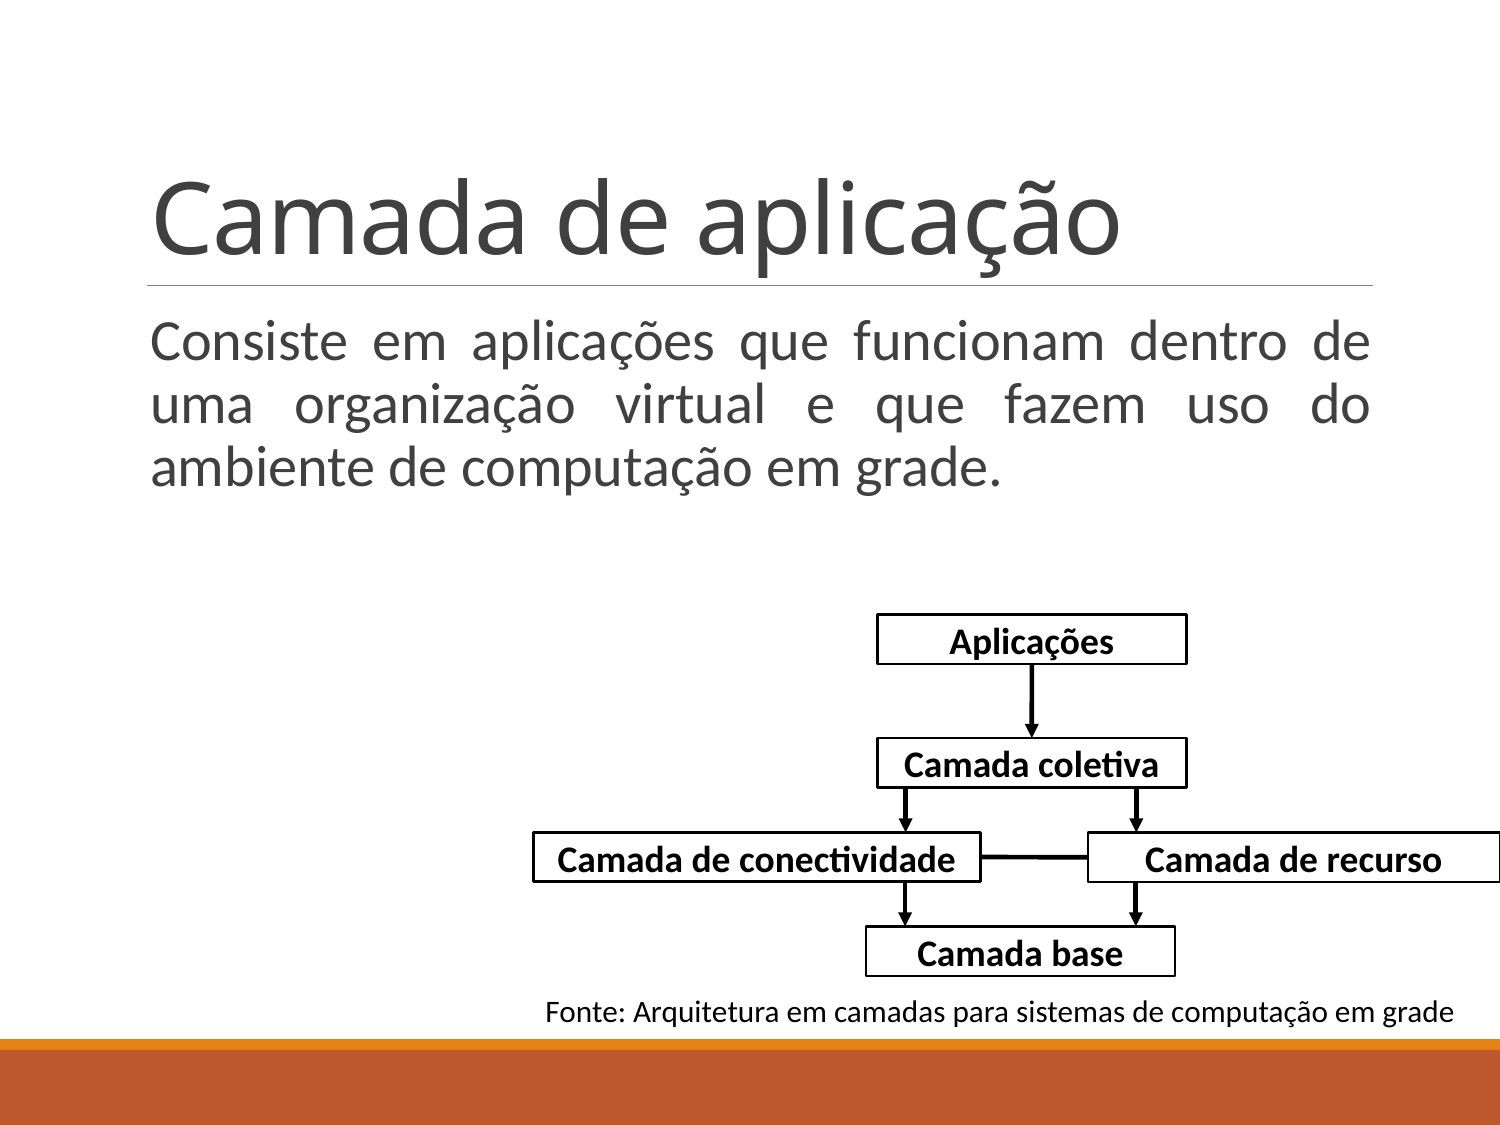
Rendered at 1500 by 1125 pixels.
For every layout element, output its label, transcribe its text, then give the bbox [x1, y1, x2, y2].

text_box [532, 613, 1500, 1018]
title Camada de aplicação [135, 44, 1373, 283]
list Consiste em aplicações que funcionam dentro de uma organização virtual e que fazem uso do ambiente de computação em grade. [135, 302, 1373, 963]
